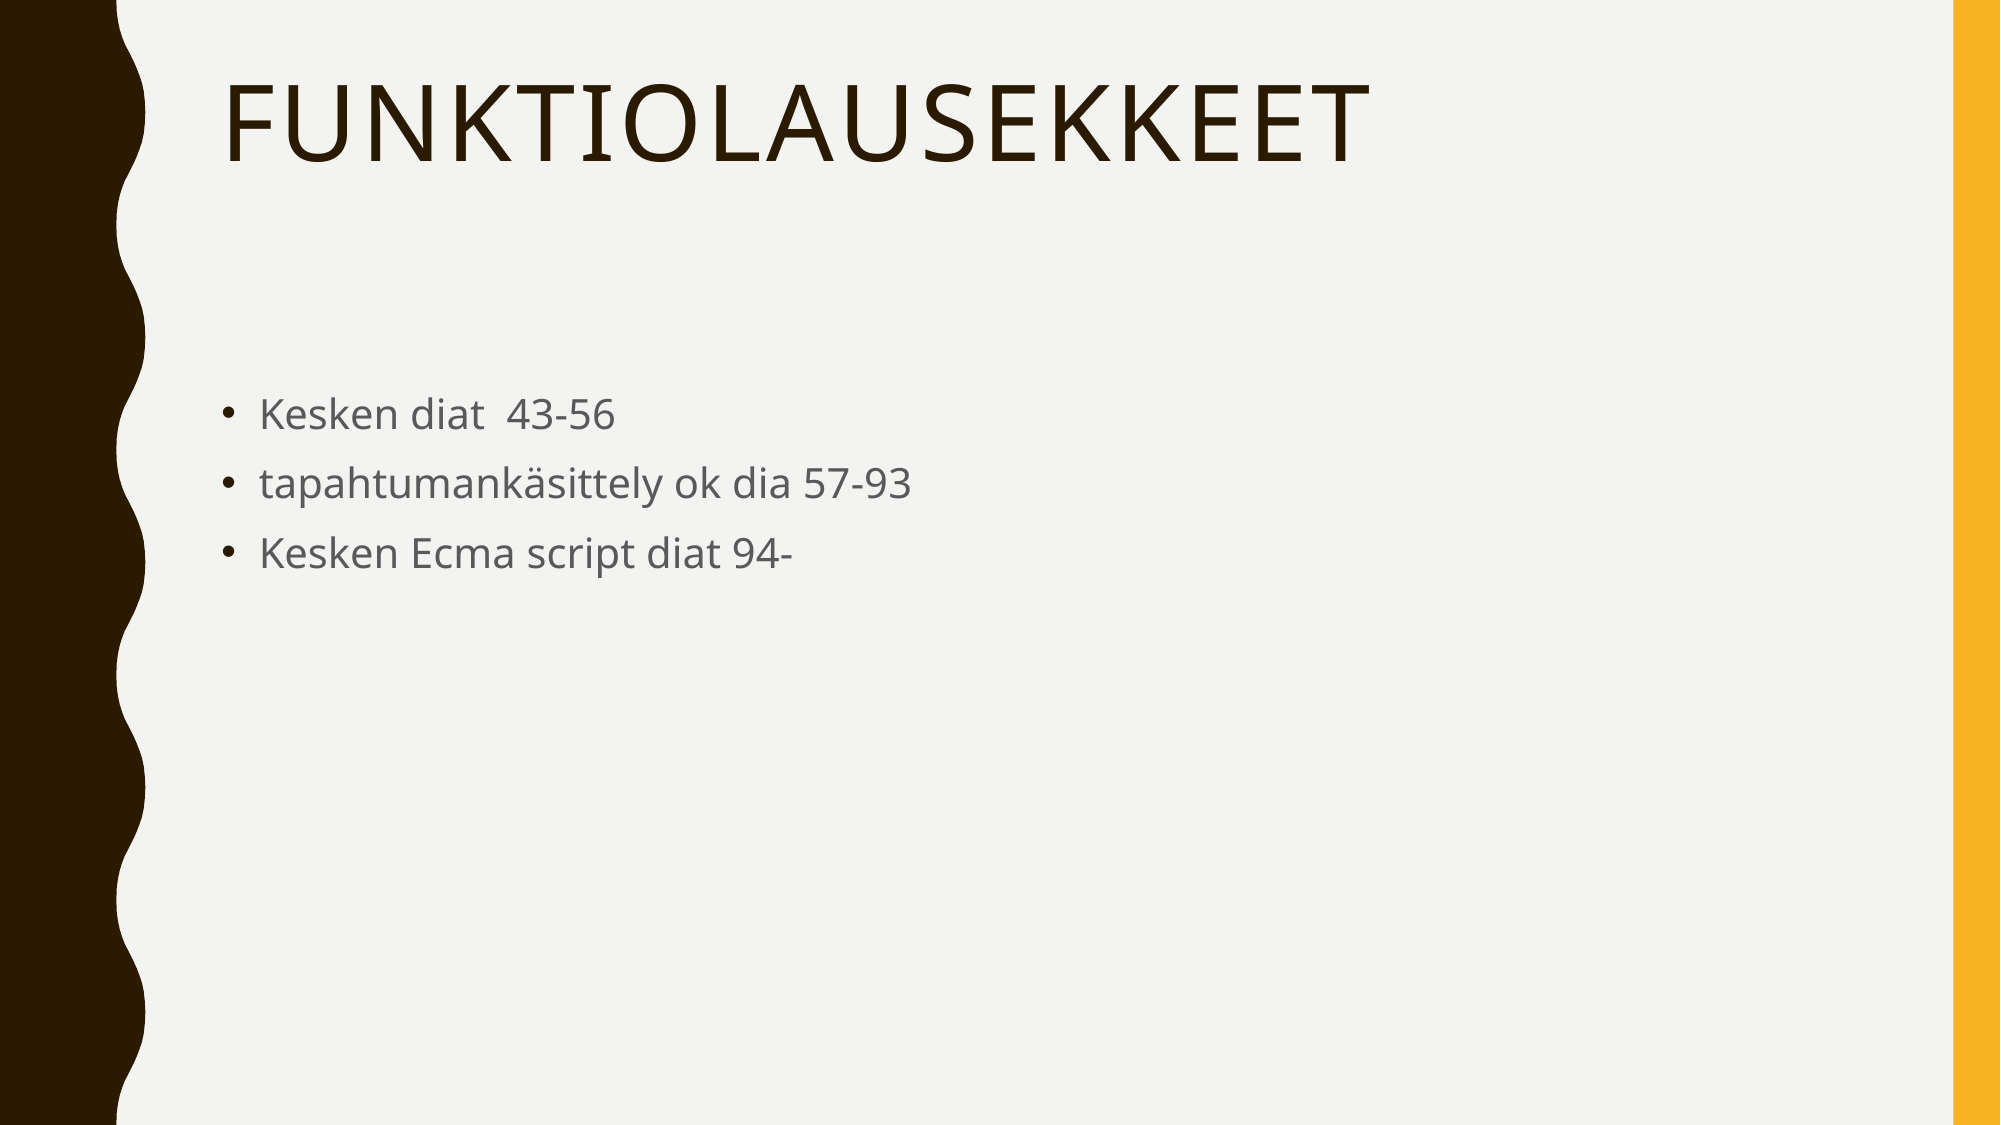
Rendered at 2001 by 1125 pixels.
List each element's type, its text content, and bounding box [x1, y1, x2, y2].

list Kesken diat 43-56 tapahtumankäsittely ok dia 57-93 Kesken Ecma script diat 94- [206, 375, 994, 969]
title funktiolausekkeet [205, 62, 1875, 308]
